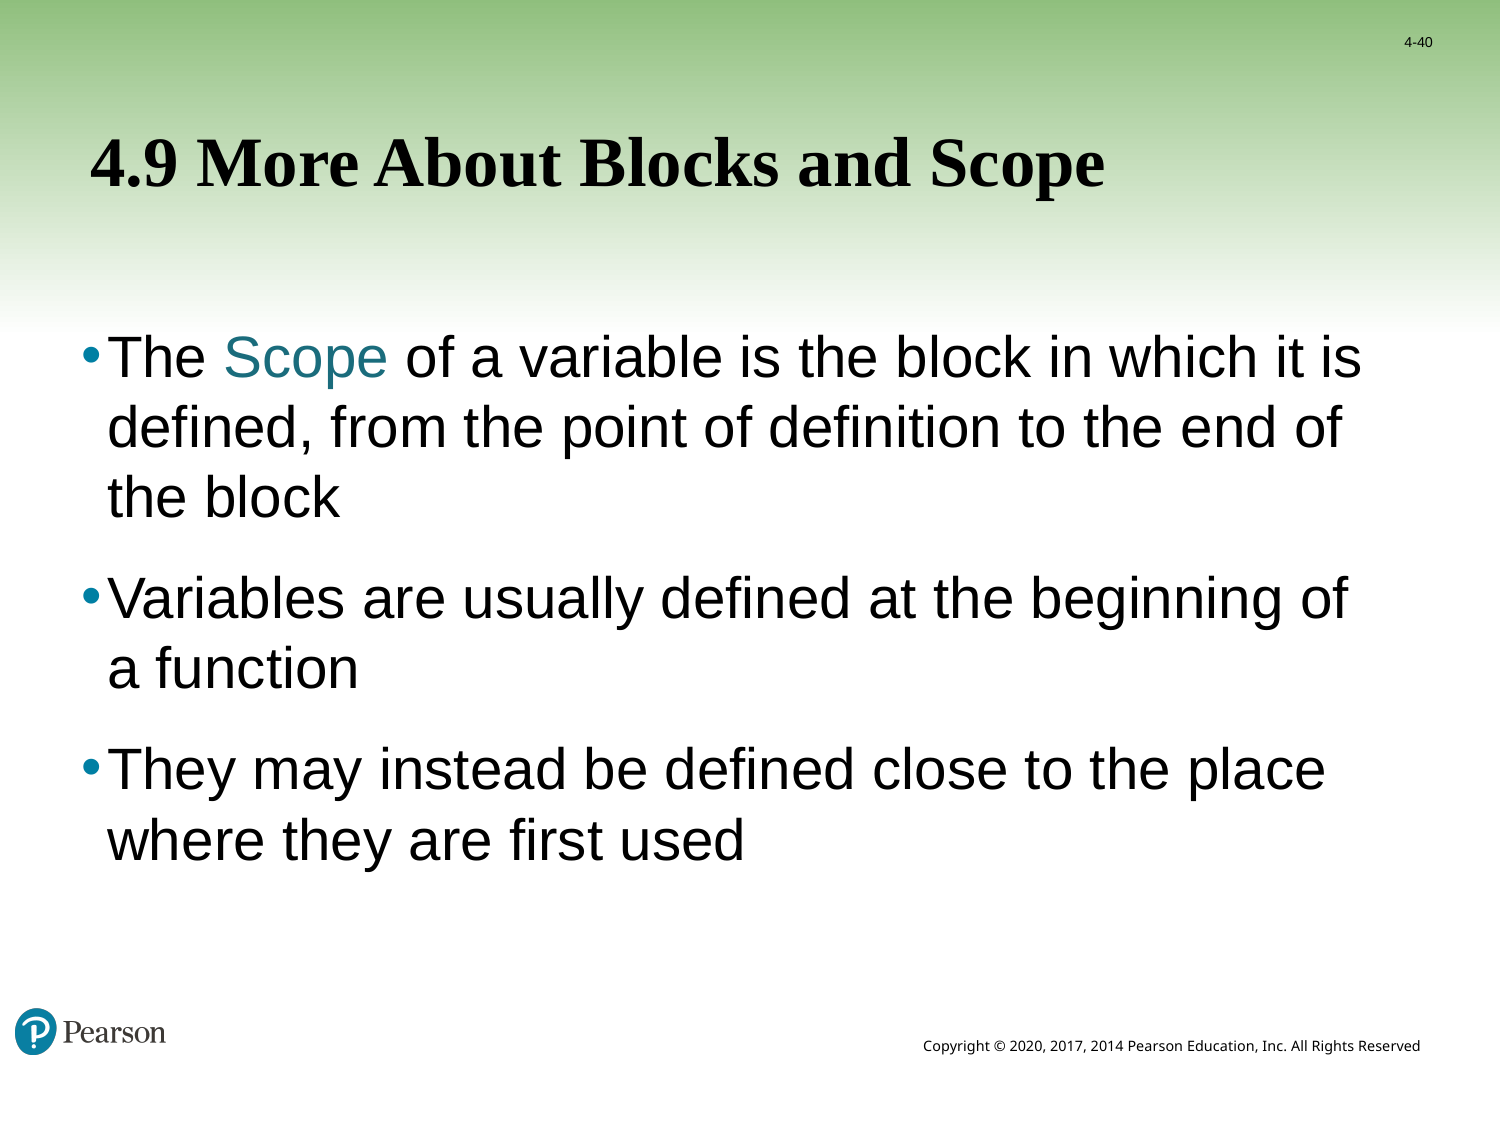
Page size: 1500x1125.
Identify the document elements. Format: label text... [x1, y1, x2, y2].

picture [15, 1041, 26, 1055]
title 4.9 More About Blocks and Scope [75, 35, 1425, 216]
slide_number 4-40 [1389, 18, 1480, 49]
picture [23, 1017, 49, 1042]
picture [41, 1008, 166, 1055]
list The Scope of a variable is the block in which it is defined, from the point of definition to the end of the block Variables are usually defined at the beginning of a function They may instead be defined close to the place where they are first used [50, 304, 1411, 930]
picture [15, 1008, 30, 1024]
